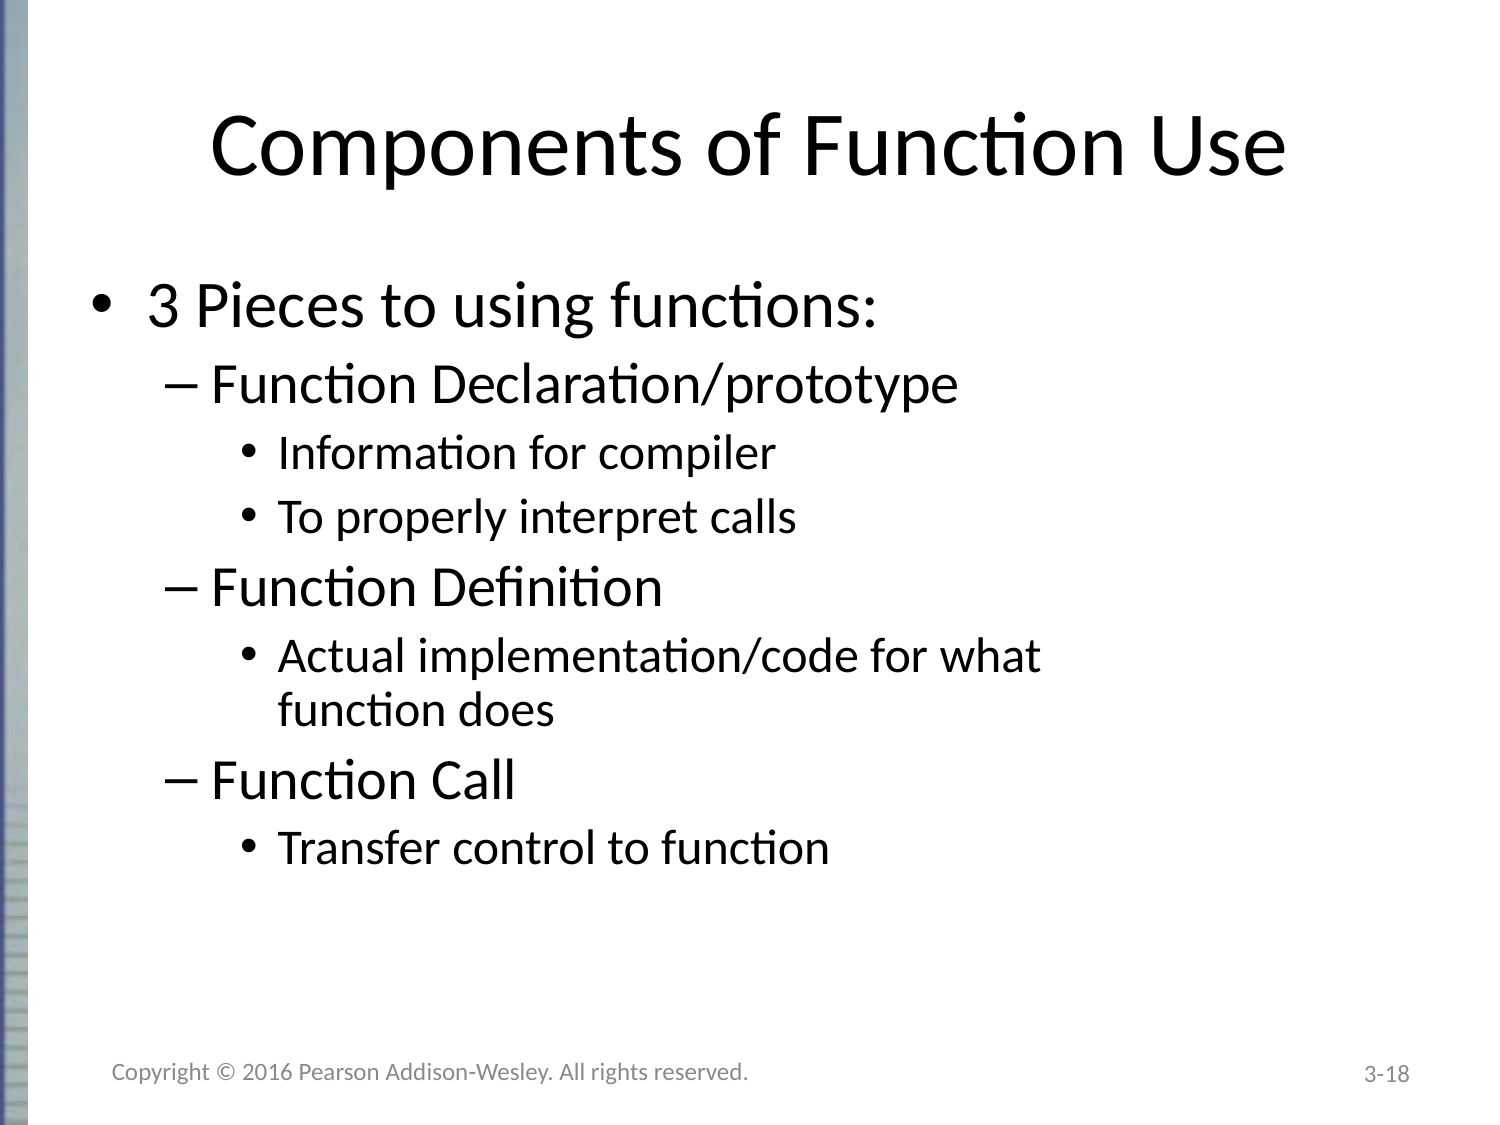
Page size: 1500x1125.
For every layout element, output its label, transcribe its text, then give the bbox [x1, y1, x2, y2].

list 3 Pieces to using functions: Function Declaration/prototype Information for compiler To properly interpret calls Function Definition Actual implementation/code for what function does Function Call Transfer control to function [75, 262, 1425, 1005]
picture [0, 0, 28, 1125]
title Components of Function Use [75, 45, 1425, 233]
slide_number 3-18 [1074, 1042, 1425, 1103]
footer Copyright © 2016 Pearson Addison-Wesley. All rights reserved. [75, 1040, 788, 1100]
